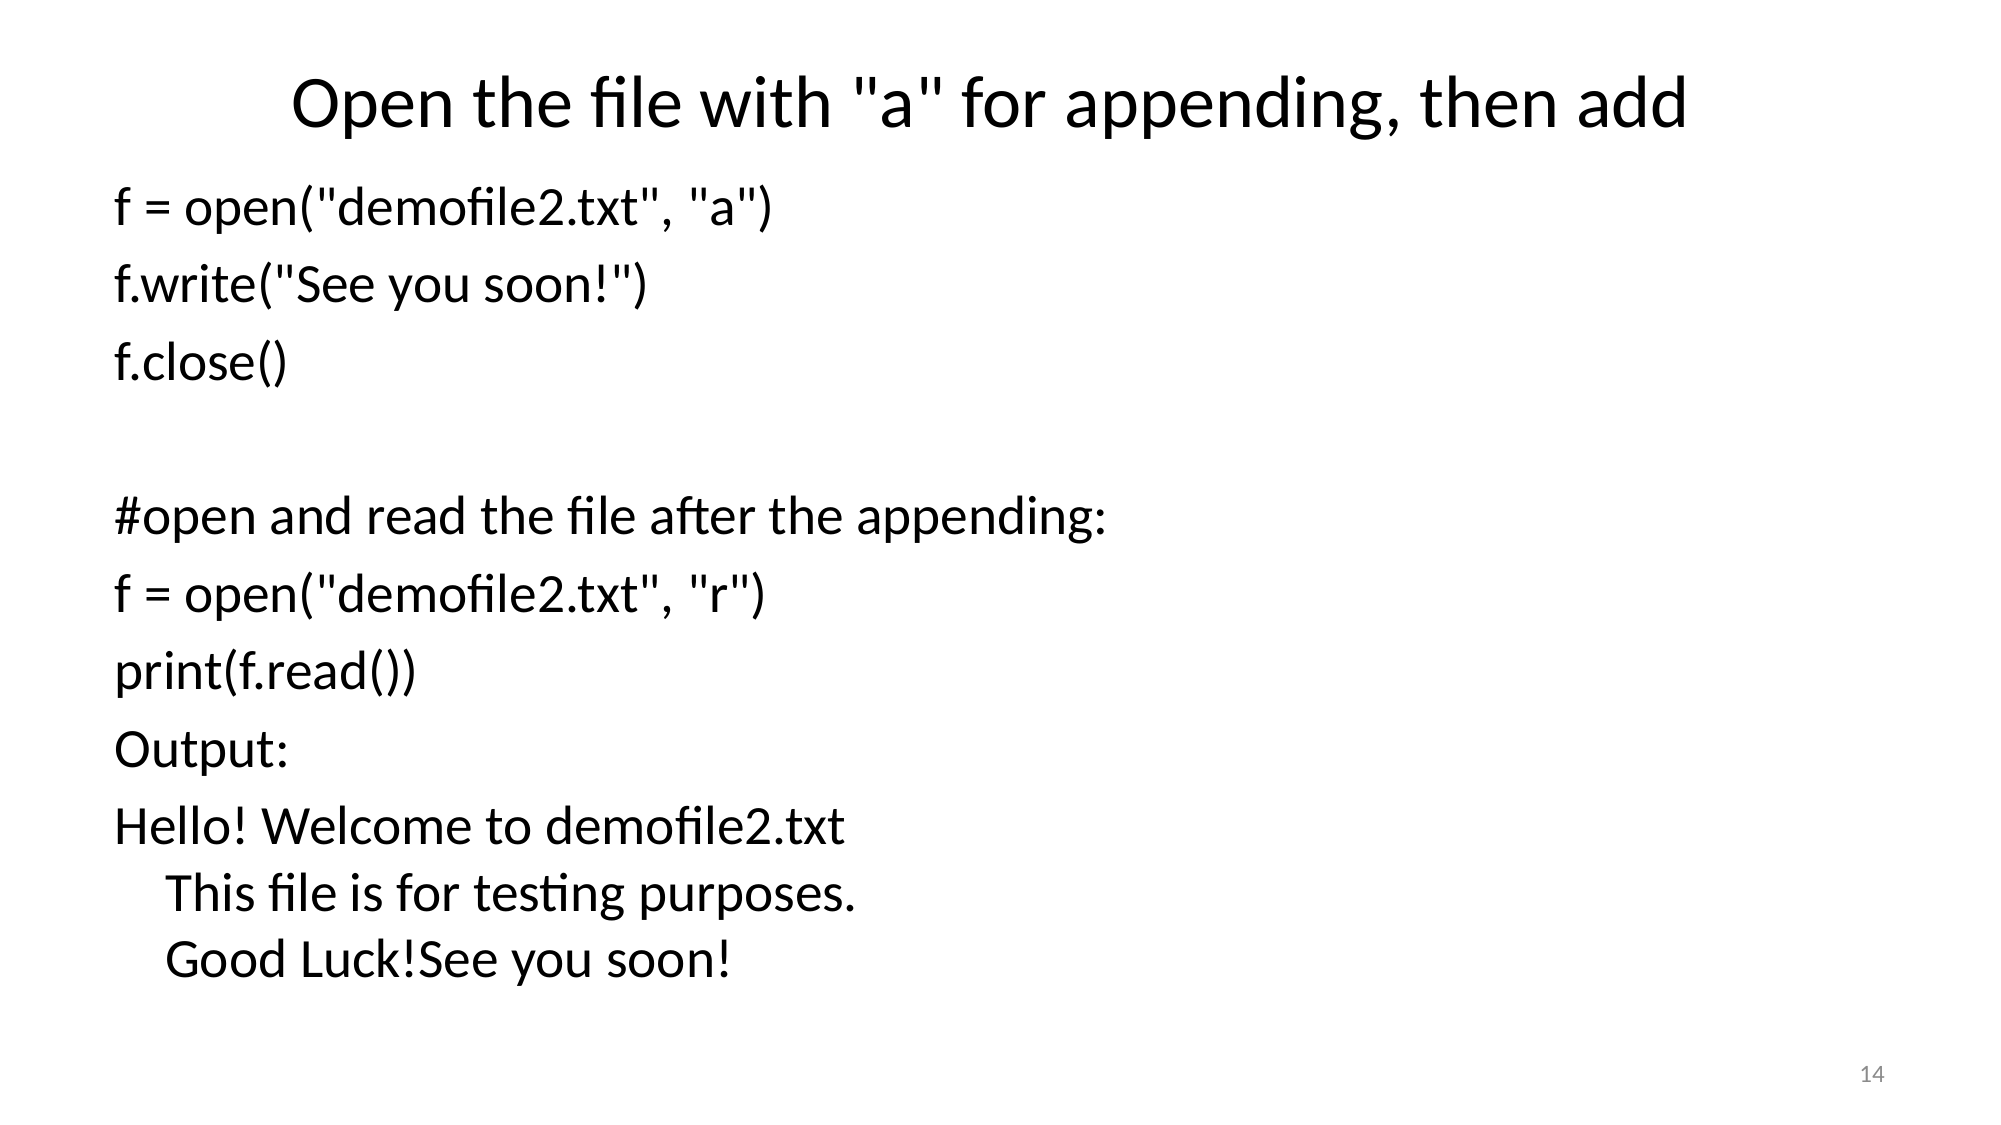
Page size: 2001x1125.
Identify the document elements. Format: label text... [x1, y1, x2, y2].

slide_number 14 [1433, 1042, 1900, 1103]
list f = open("demofile2.txt", "a") f.write("See you soon!") f.close() #open and read the file after the appending: f = open("demofile2.txt", "r") print(f.read()) Output: Hello! Welcome to demofile2.txt This file is for testing purposes. Good Luck!See you soon! [99, 162, 1900, 1005]
title Open the file with "a" for appending, then add [99, 45, 1900, 150]
